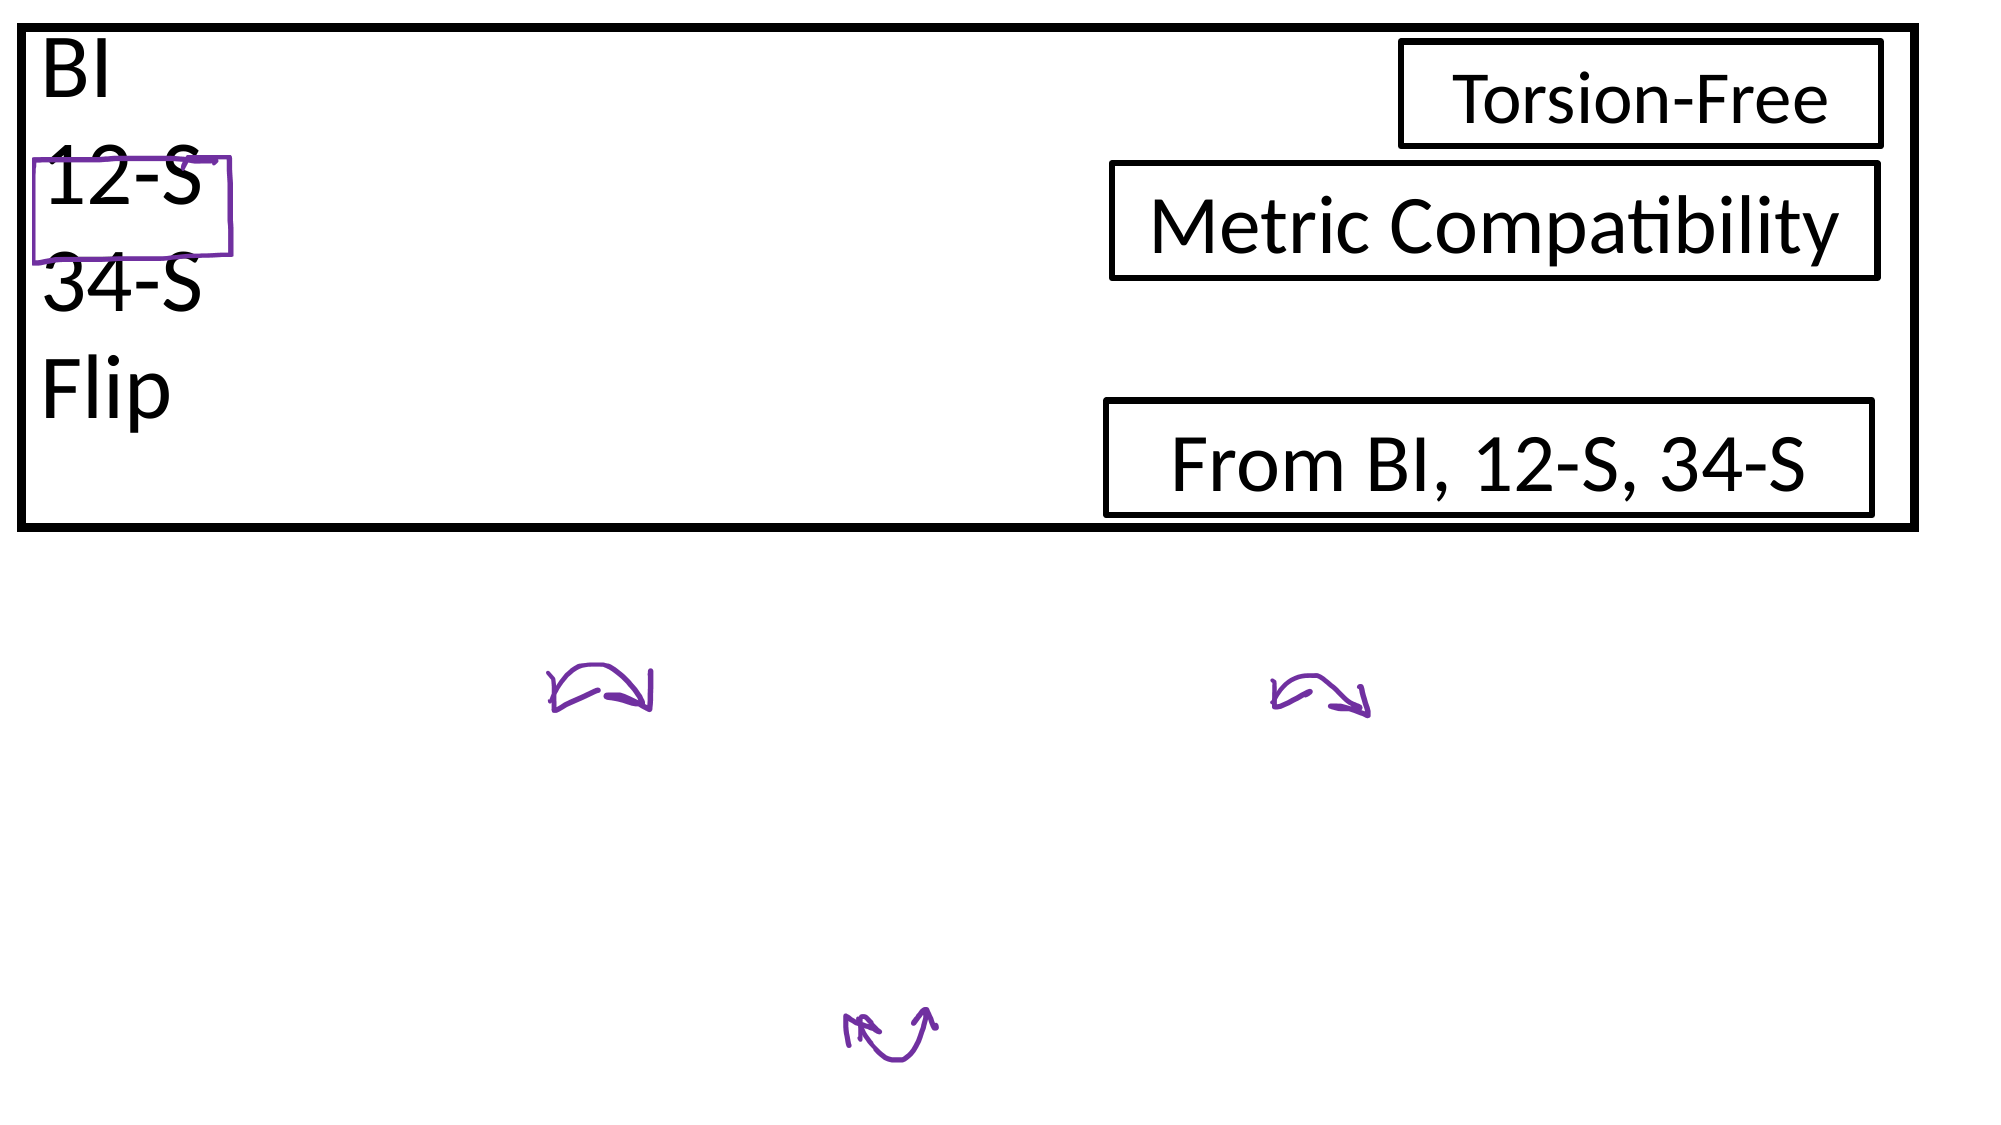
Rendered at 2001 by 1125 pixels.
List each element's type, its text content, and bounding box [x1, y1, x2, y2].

text_box Metric Compatibility [1379, 163, 1878, 278]
text_box From BI, 12-S, 34-S [1379, 400, 1873, 516]
text_box [21, 26, 1915, 529]
picture [32, 155, 1379, 1071]
text_box Torsion-Free [1400, 41, 1881, 147]
